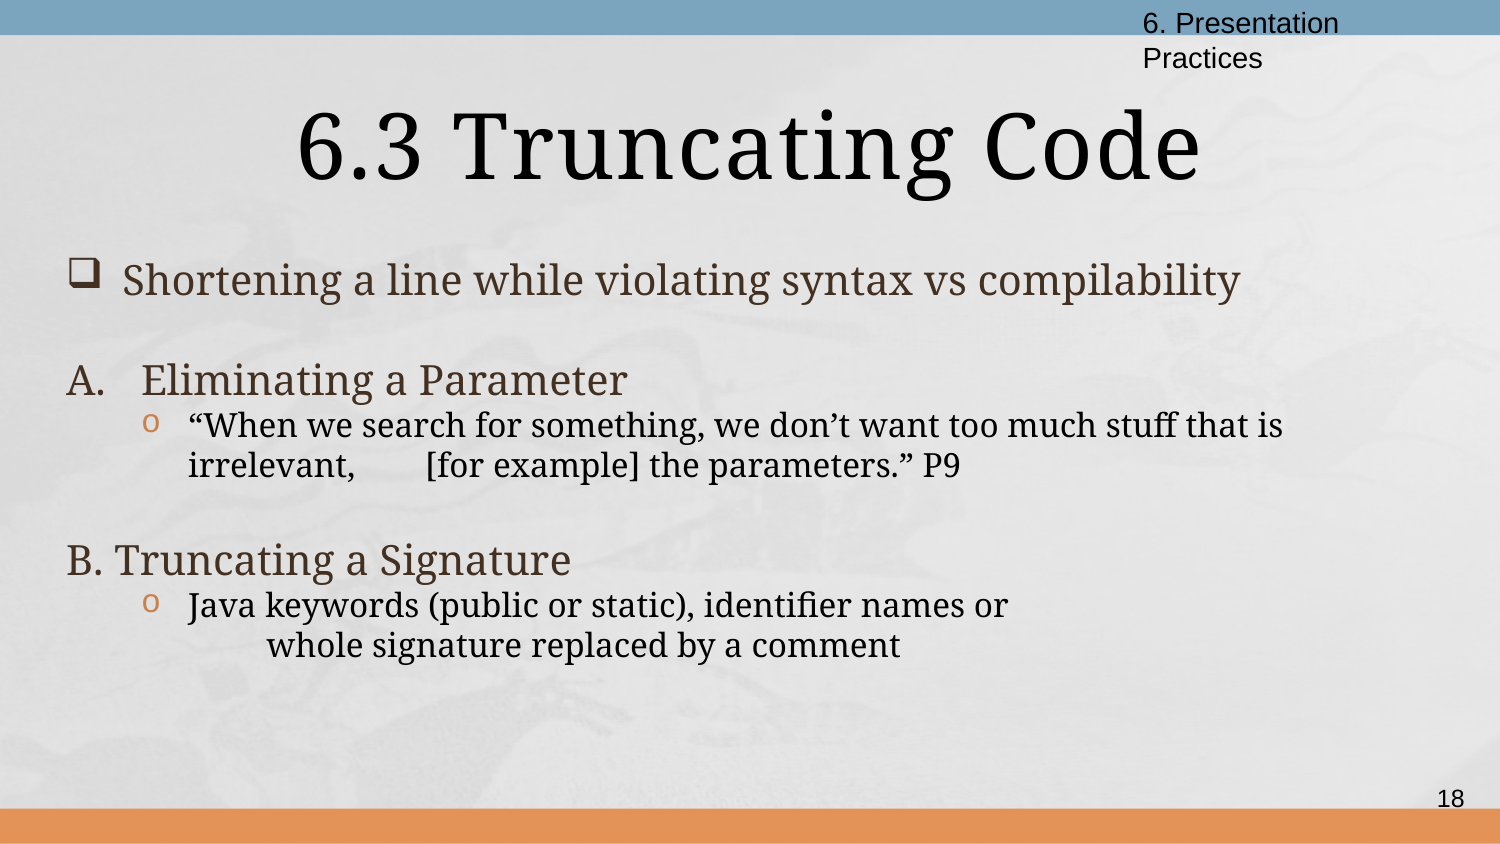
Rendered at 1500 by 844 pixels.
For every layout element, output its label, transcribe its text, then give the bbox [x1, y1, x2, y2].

text_box 6. Presentation Practices [1128, 0, 1483, 82]
slide_number 18 [1389, 764, 1480, 830]
title 6.3 Truncating Code [51, 72, 1449, 167]
list Shortening a line while violating syntax vs compilability Eliminating a Parameter “When we search for something, we don’t want too much stuff that is irrelevant, [for example] the parameters.” P9 B. Truncating a Signature Java keywords (public or static), identifier names or whole signature replaced by a comment [51, 189, 1449, 750]
